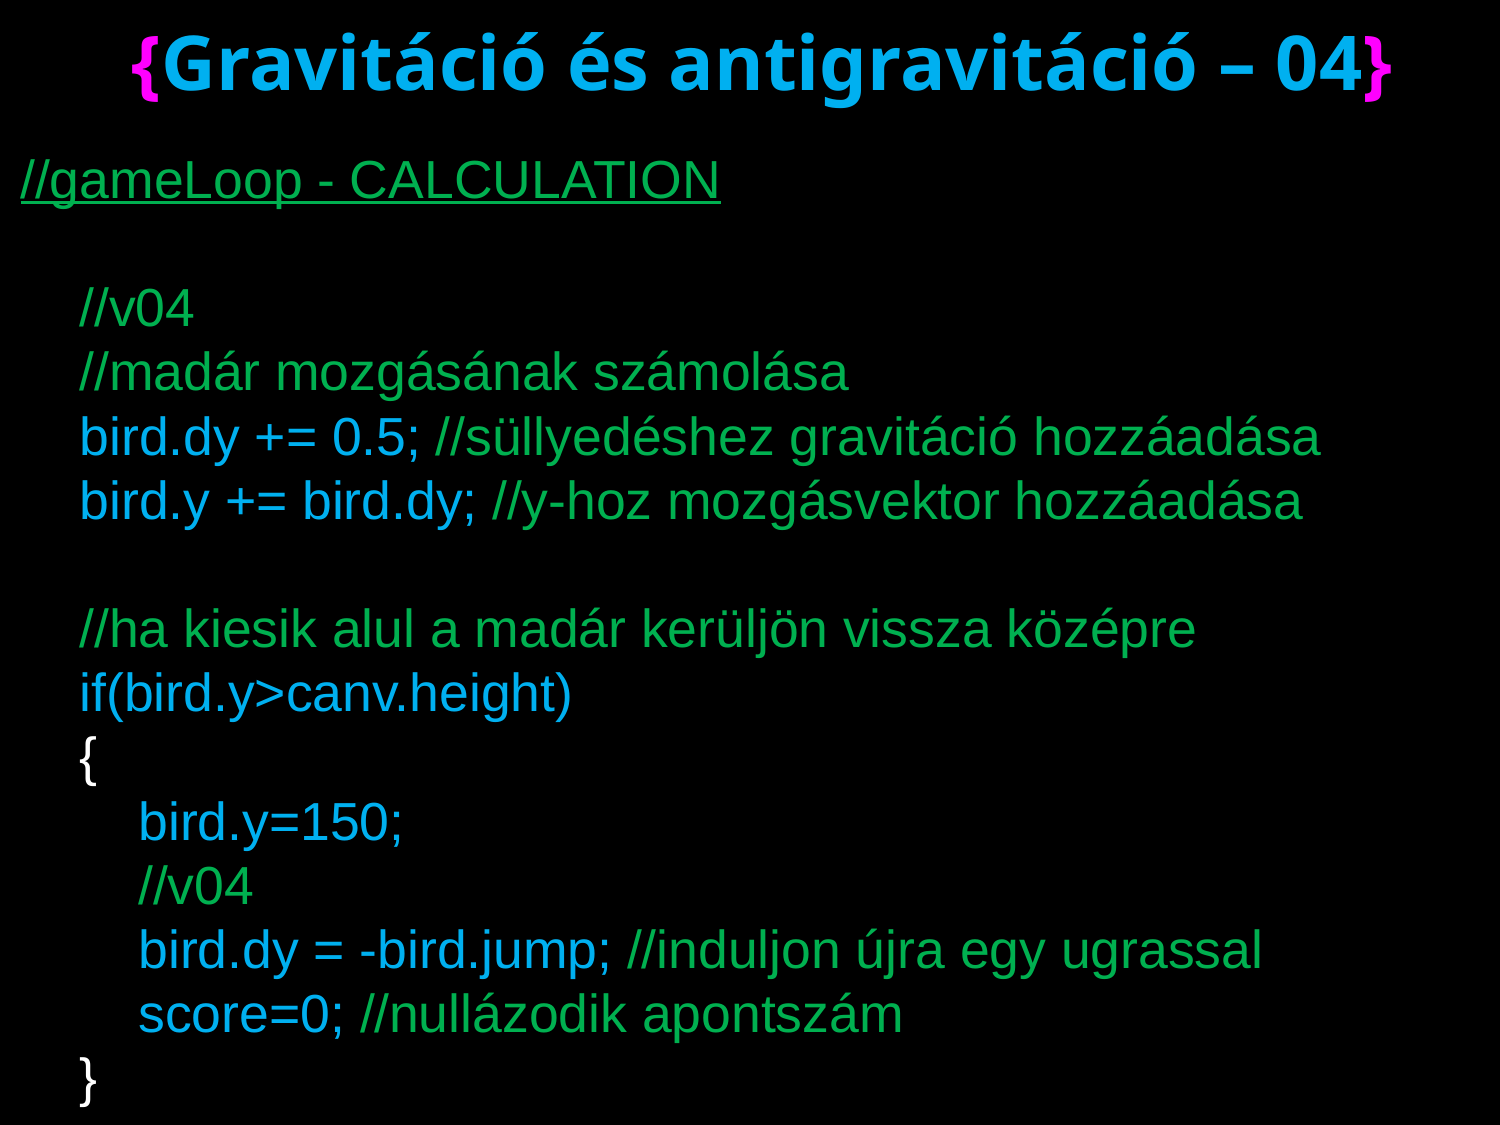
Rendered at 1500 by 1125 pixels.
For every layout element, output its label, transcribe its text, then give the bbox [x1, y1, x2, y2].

title {Gravitáció és antigravitáció – 04} [123, 0, 1400, 126]
list //gameLoop - CALCULATION //v04 //madár mozgásának számolása bird.dy += 0.5; //süllyedéshez gravitáció hozzáadása bird.y += bird.dy; //y-hoz mozgásvektor hozzáadása //ha kiesik alul a madár kerüljön vissza középre if(bird.y>canv.height) { bird.y=150; //v04 bird.dy = -bird.jump; //induljon újra egy ugrassal score=0; //nullázodik apontszám } [0, 137, 1471, 1125]
